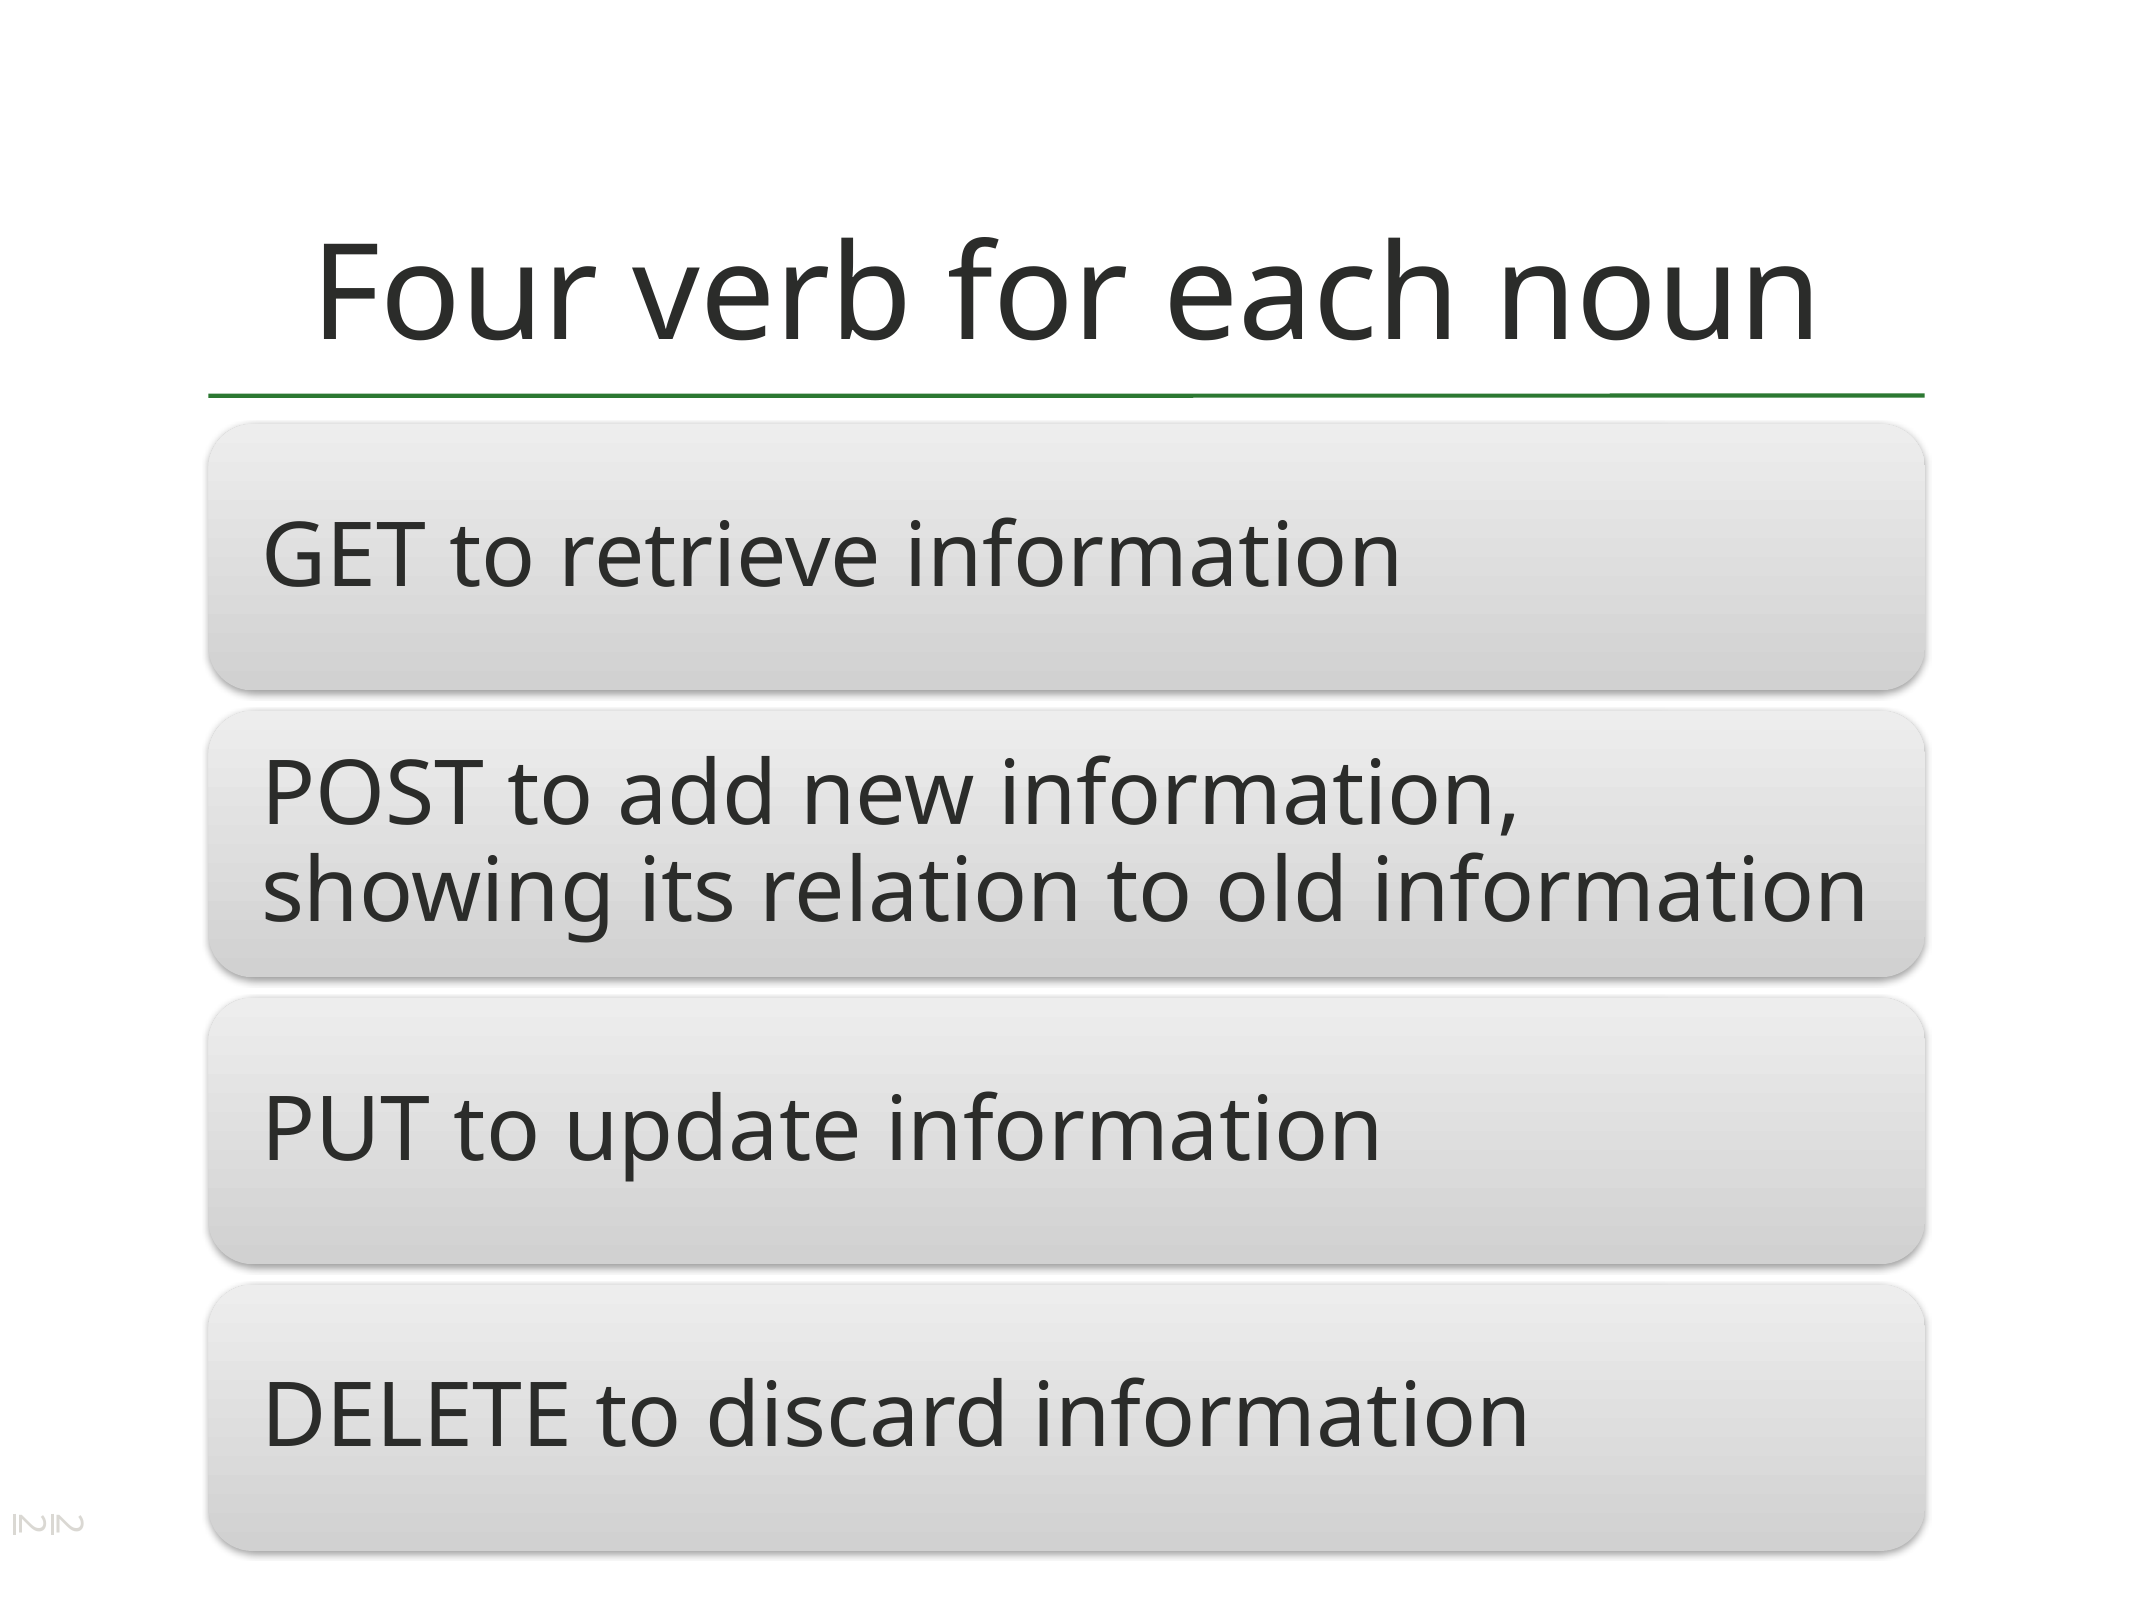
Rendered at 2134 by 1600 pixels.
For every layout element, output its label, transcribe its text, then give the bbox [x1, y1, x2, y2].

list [208, 416, 1926, 1559]
title Four verb for each noun [208, 41, 1925, 375]
slide_number 22 [43, 1498, 102, 1560]
